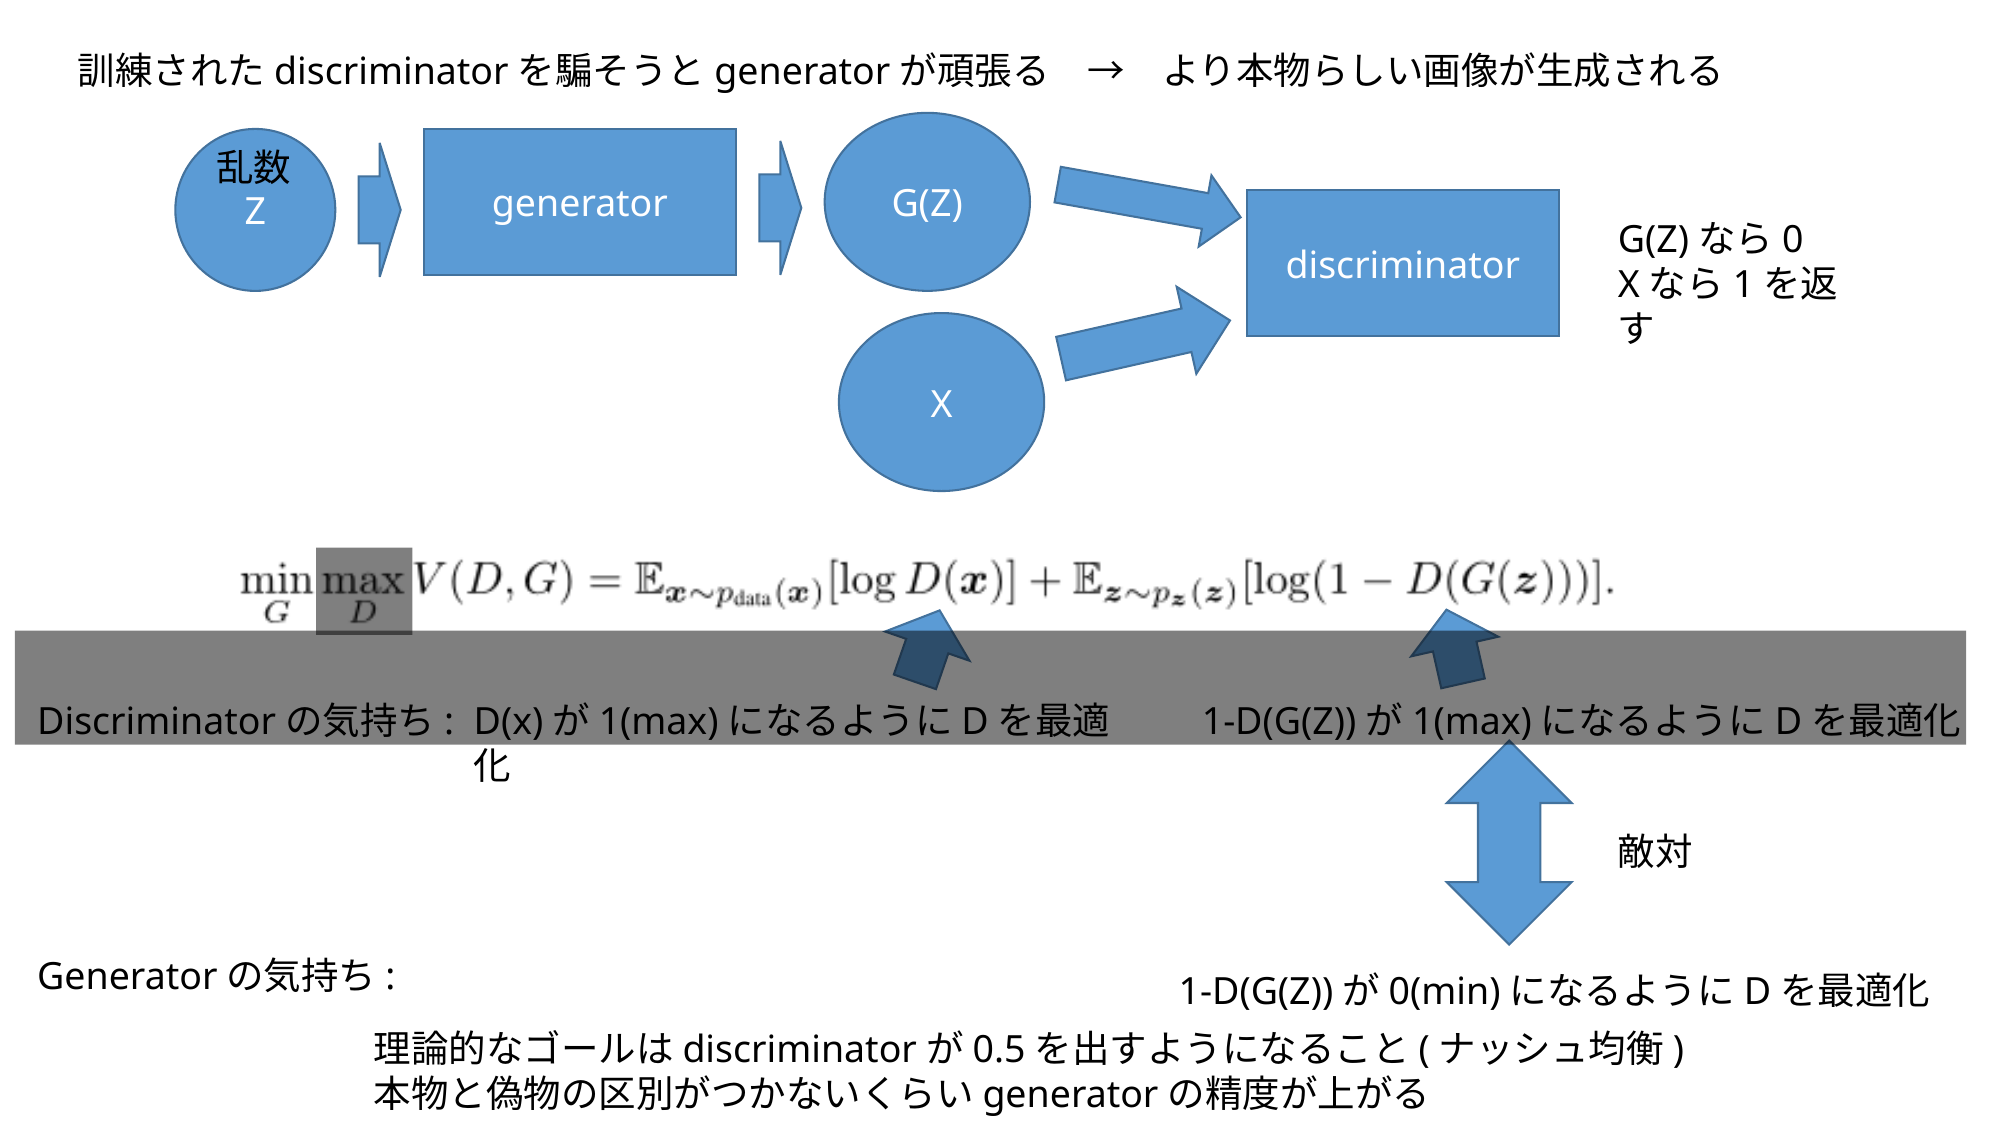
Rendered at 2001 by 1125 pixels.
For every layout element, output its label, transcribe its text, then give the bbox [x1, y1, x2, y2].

text_box [1444, 745, 1575, 947]
text_box Discriminatorの気持ち: [22, 745, 540, 749]
text_box [14, 630, 1967, 745]
text_box 乱数 [201, 136, 327, 197]
text_box Z [220, 127, 291, 136]
text_box X [837, 312, 1046, 491]
text_box D(x)が1(max)になるようにDを最適化 [458, 745, 1152, 794]
text_box generator [423, 128, 737, 276]
text_box [357, 142, 402, 278]
text_box 1-D(G(Z))が1(max)になるようにDを最適化 [1517, 689, 1990, 749]
text_box G(Z) [823, 111, 1032, 292]
text_box 1-D(G(Z))が1(max)になるようにDを最適化 [1187, 745, 1502, 749]
text_box Z [174, 149, 337, 292]
text_box G(Z)なら0 Xなら1を返す [1603, 207, 1889, 358]
text_box [1053, 165, 1243, 249]
text_box 敵対 [1603, 821, 1744, 881]
text_box 理論的なゴールはdiscriminatorが0.5を出すようになること(ナッシュ均衡) 本物と偽物の区別がつかないくらいgeneratorの精度が上がる [358, 1017, 1820, 1123]
text_box [1054, 284, 1232, 382]
picture [179, 491, 1676, 666]
text_box [758, 140, 803, 276]
text_box 訓練されたdiscriminatorを騙そうとgeneratorが頑張る → より本物らしい画像が生成される [62, 40, 1790, 100]
text_box 1-D(G(Z))が0(min)になるようにDを最適化 [1163, 959, 1967, 1020]
text_box Generatorの気持ち: [22, 944, 433, 1005]
text_box discriminator [1246, 189, 1560, 337]
